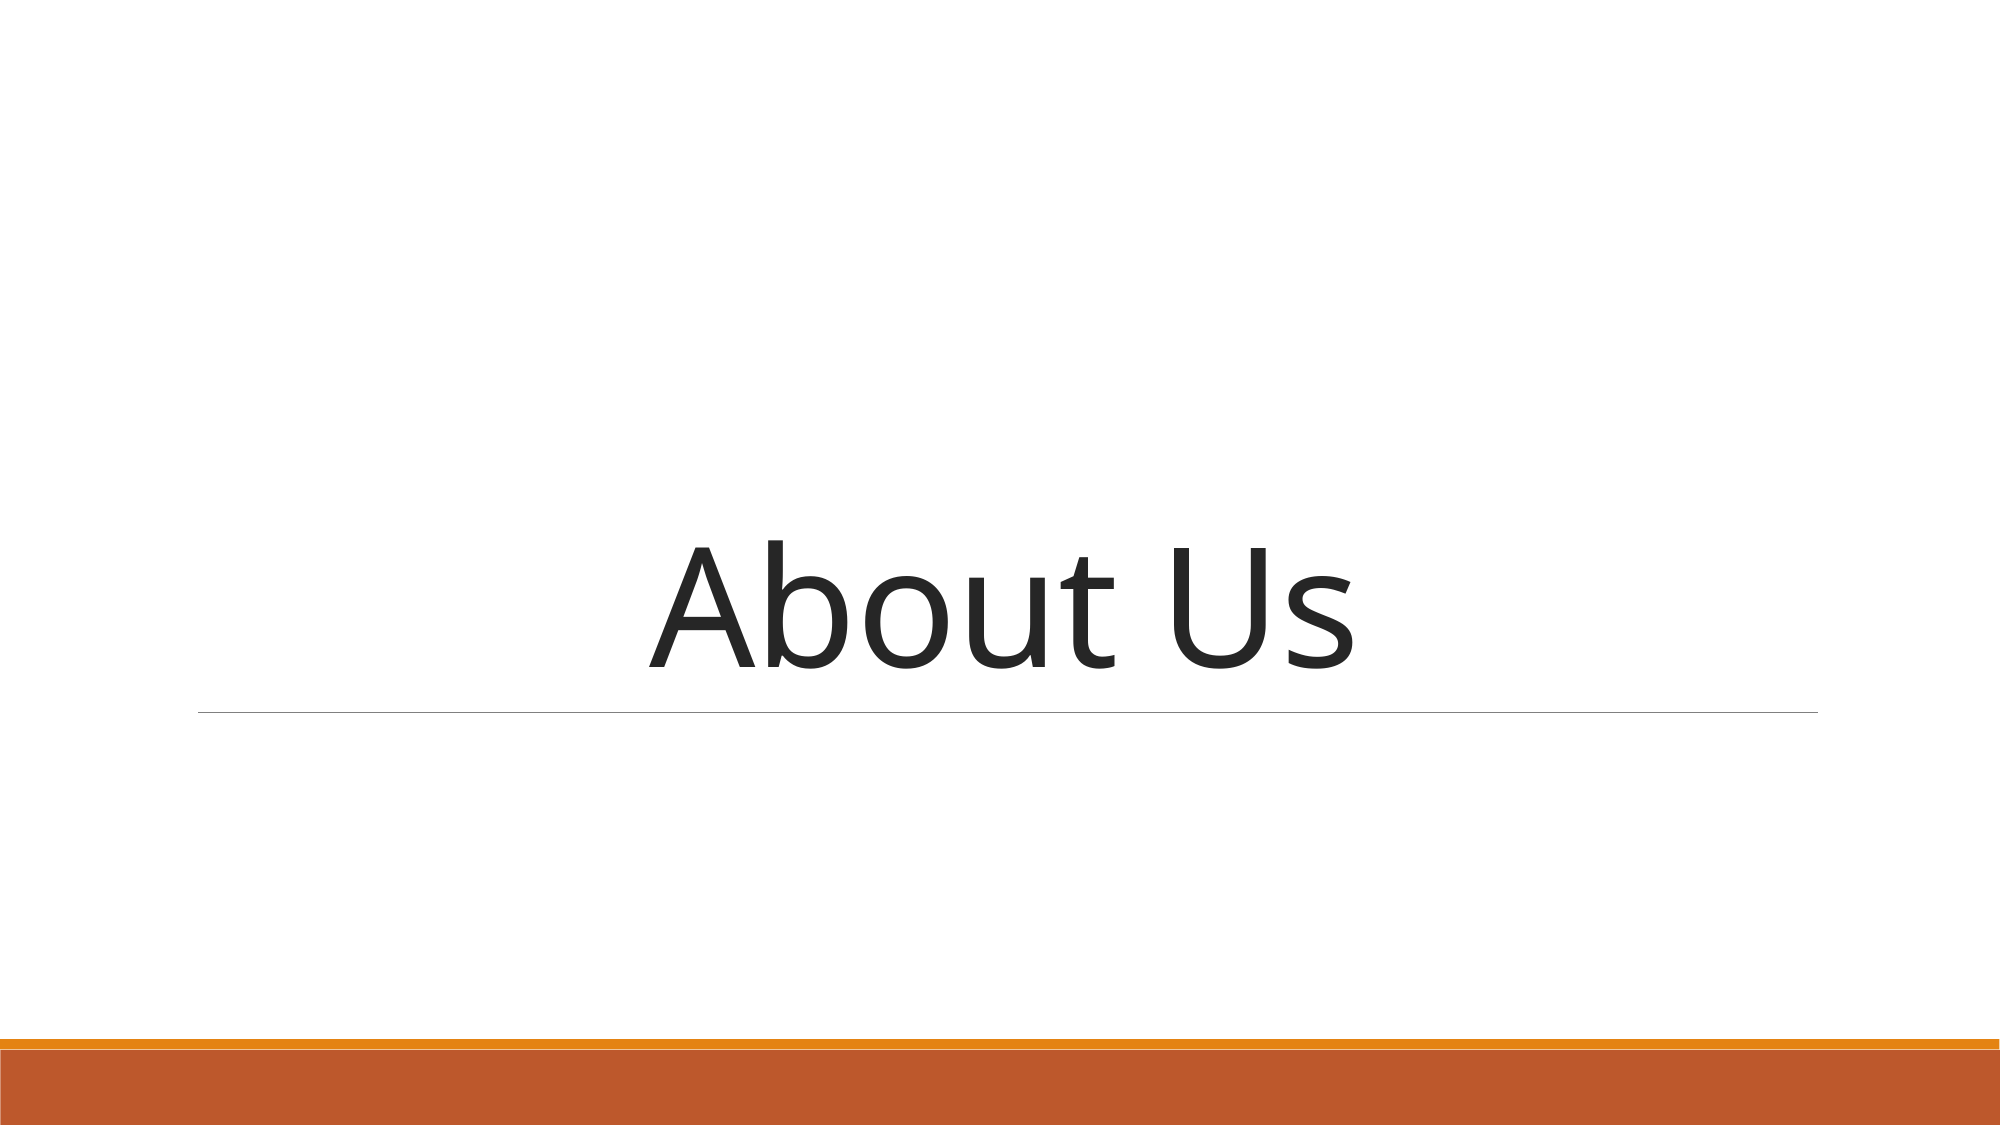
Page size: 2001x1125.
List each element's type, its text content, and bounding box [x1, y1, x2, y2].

title About Us [180, 124, 1830, 710]
